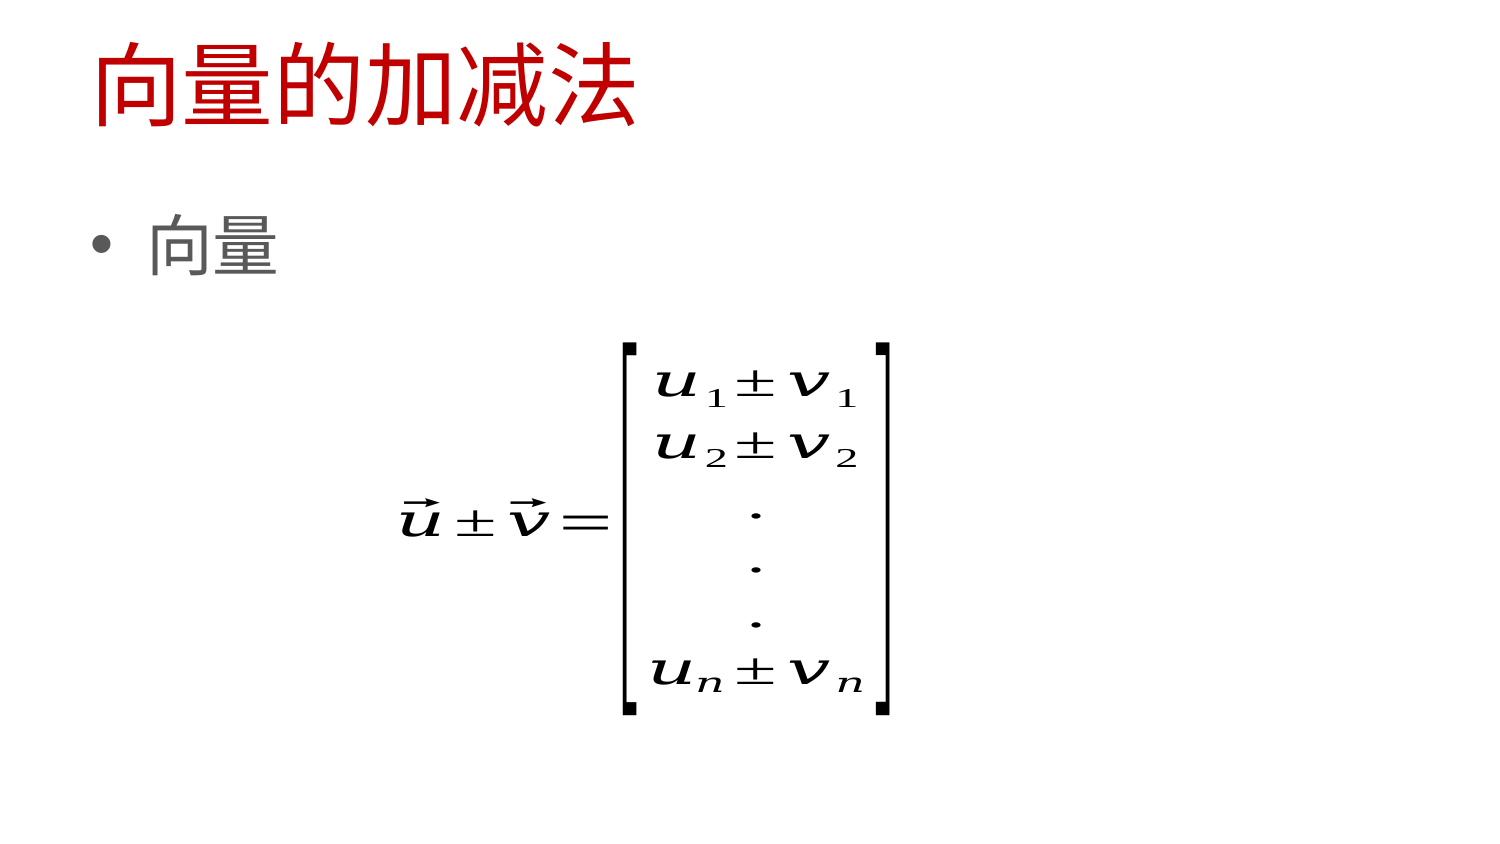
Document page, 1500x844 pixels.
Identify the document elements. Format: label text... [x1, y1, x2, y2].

title 向量的加减法 [75, 20, 1425, 137]
